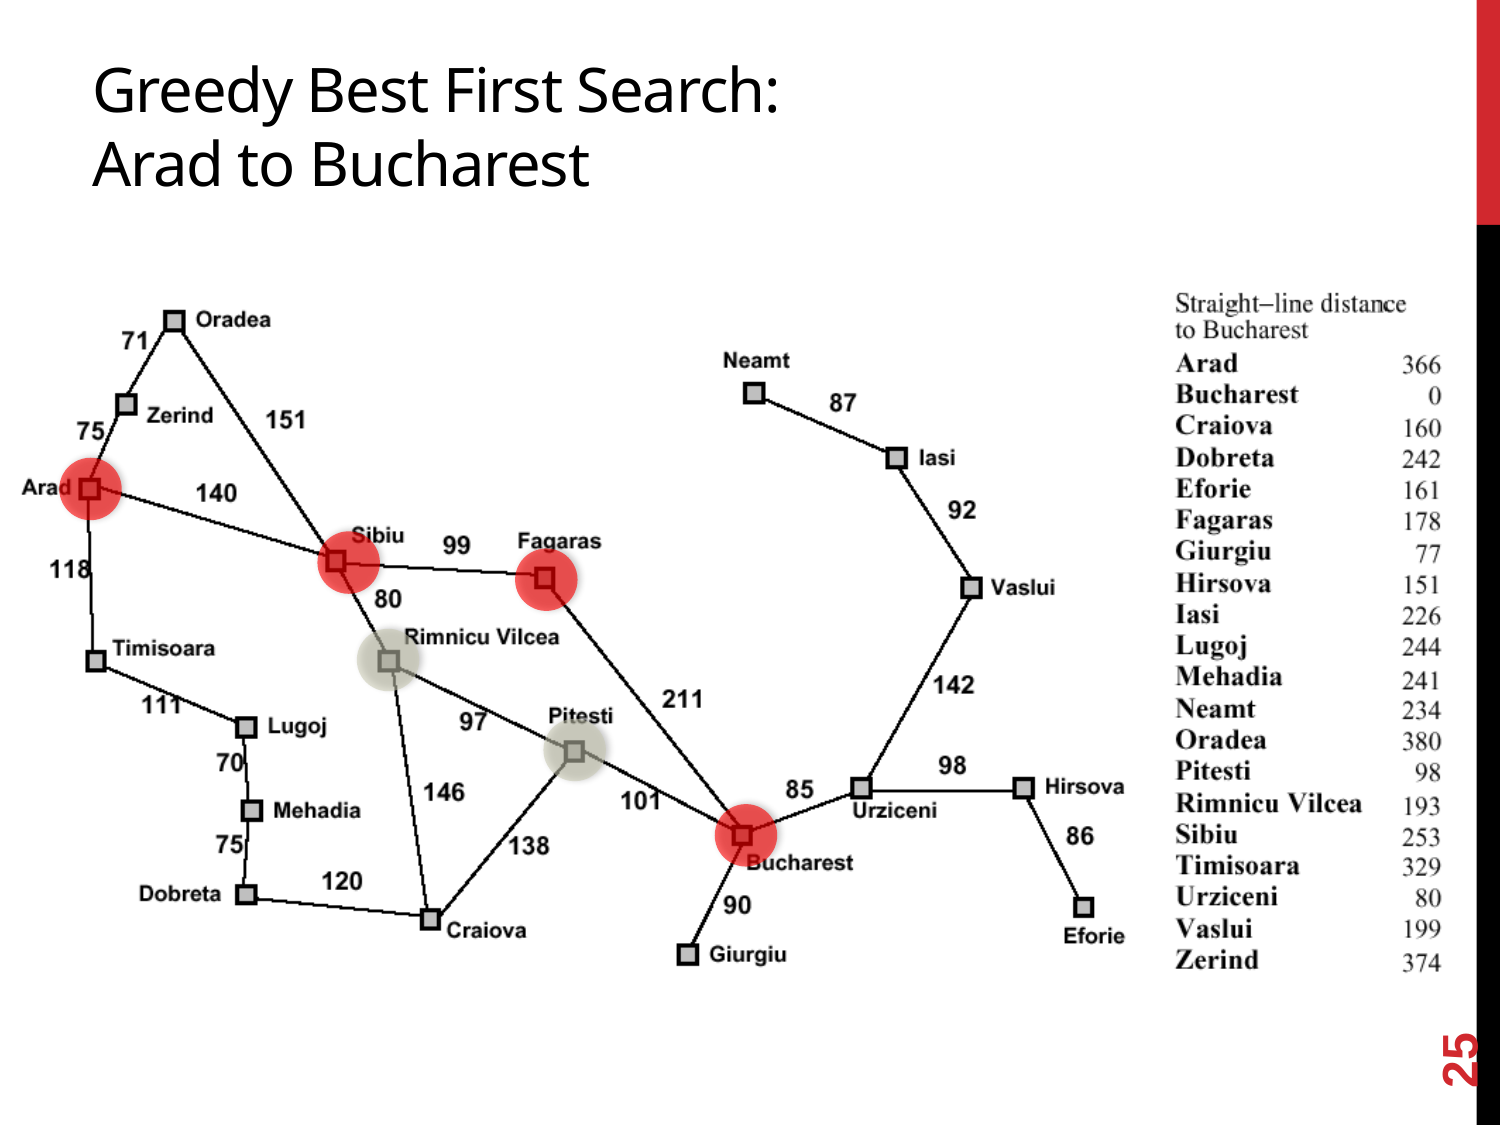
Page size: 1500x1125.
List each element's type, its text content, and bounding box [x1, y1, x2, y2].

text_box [0, 271, 1474, 1001]
slide_number 25 [1427, 887, 1488, 1104]
title Greedy Best First Search: Arad to Bucharest [77, 42, 1390, 207]
